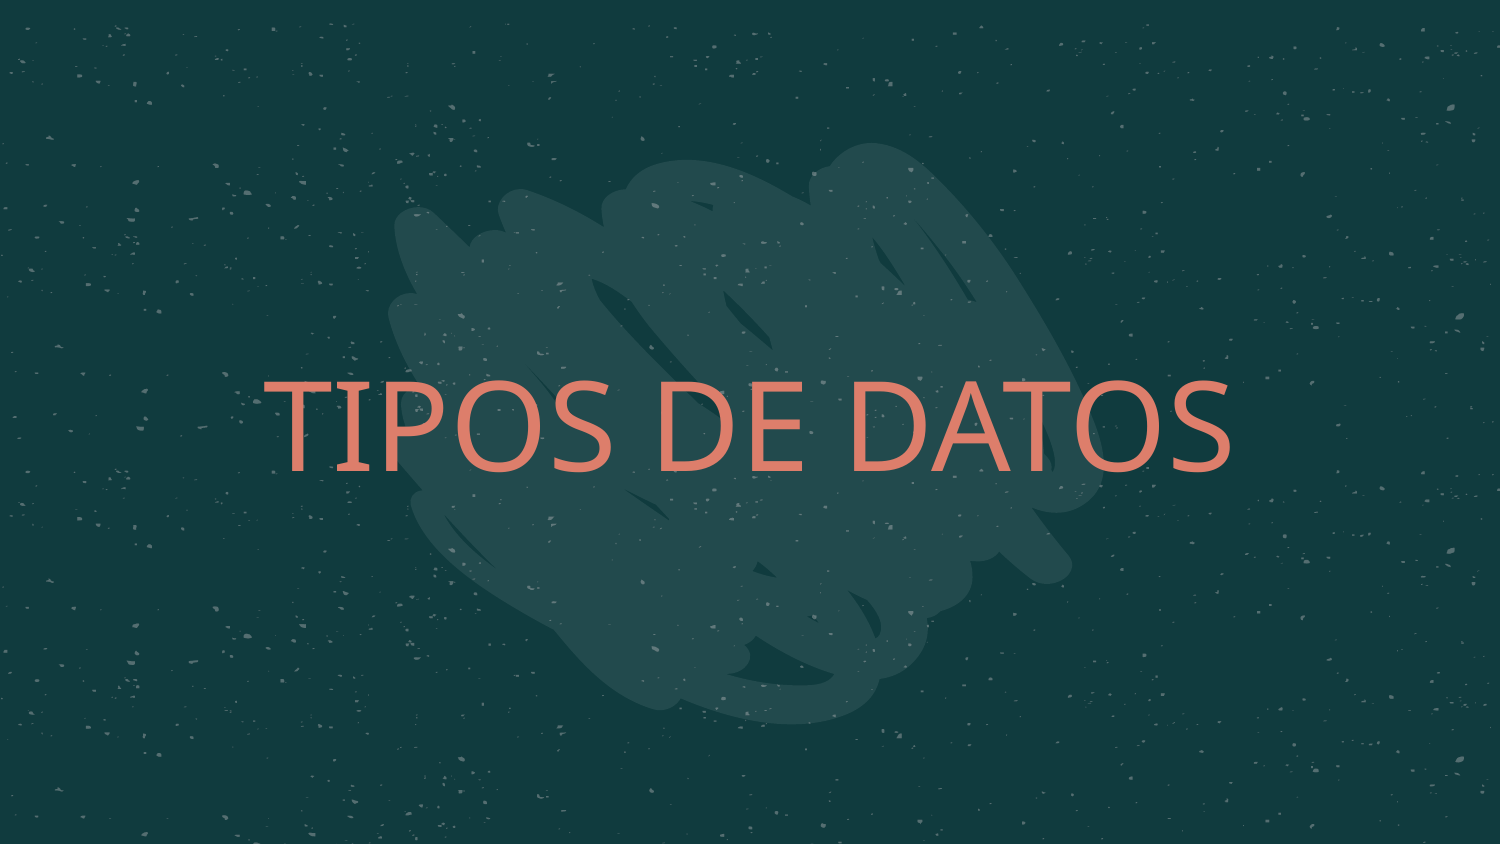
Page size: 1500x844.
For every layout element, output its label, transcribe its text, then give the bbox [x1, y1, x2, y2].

title TIPOS DE DATOS [195, 275, 1305, 569]
picture [0, 0, 1500, 844]
